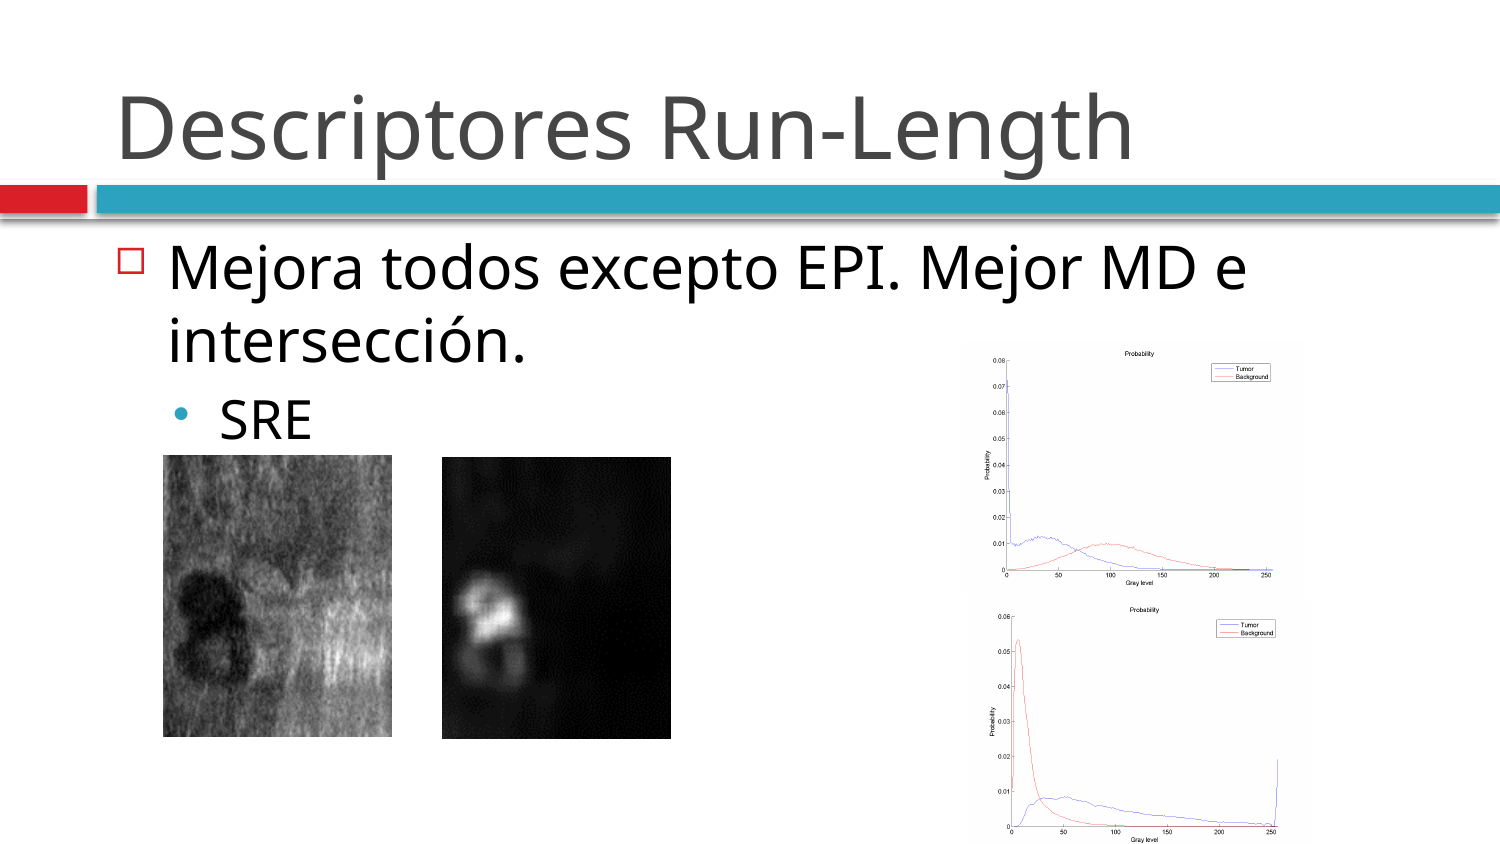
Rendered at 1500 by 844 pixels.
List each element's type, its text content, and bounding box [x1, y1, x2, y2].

picture [163, 455, 392, 738]
picture [442, 456, 672, 739]
list Mejora todos excepto EPI. Mejor MD e intersección. SRE [99, 221, 1438, 760]
title Descriptores Run-Length [99, 19, 1438, 185]
picture [962, 341, 1311, 844]
